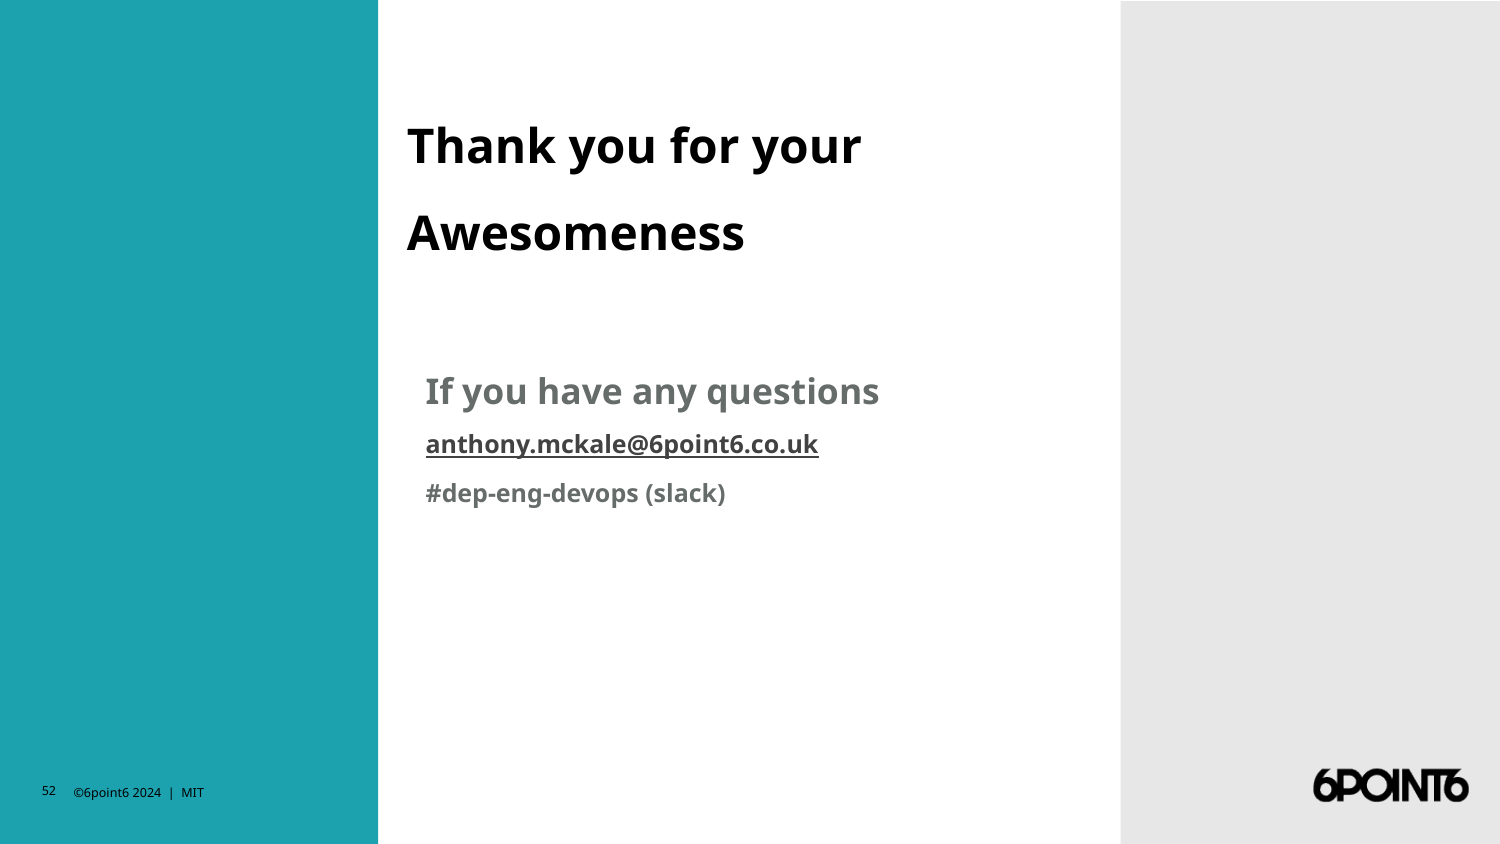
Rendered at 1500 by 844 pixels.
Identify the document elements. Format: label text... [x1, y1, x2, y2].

subtitle If you have any questions anthony.mckale@6point6.co.uk #dep-eng-devops (slack) [410, 332, 1090, 665]
picture [1312, 764, 1471, 805]
subtitle Thank you for your Awesomeness [391, 72, 1090, 271]
